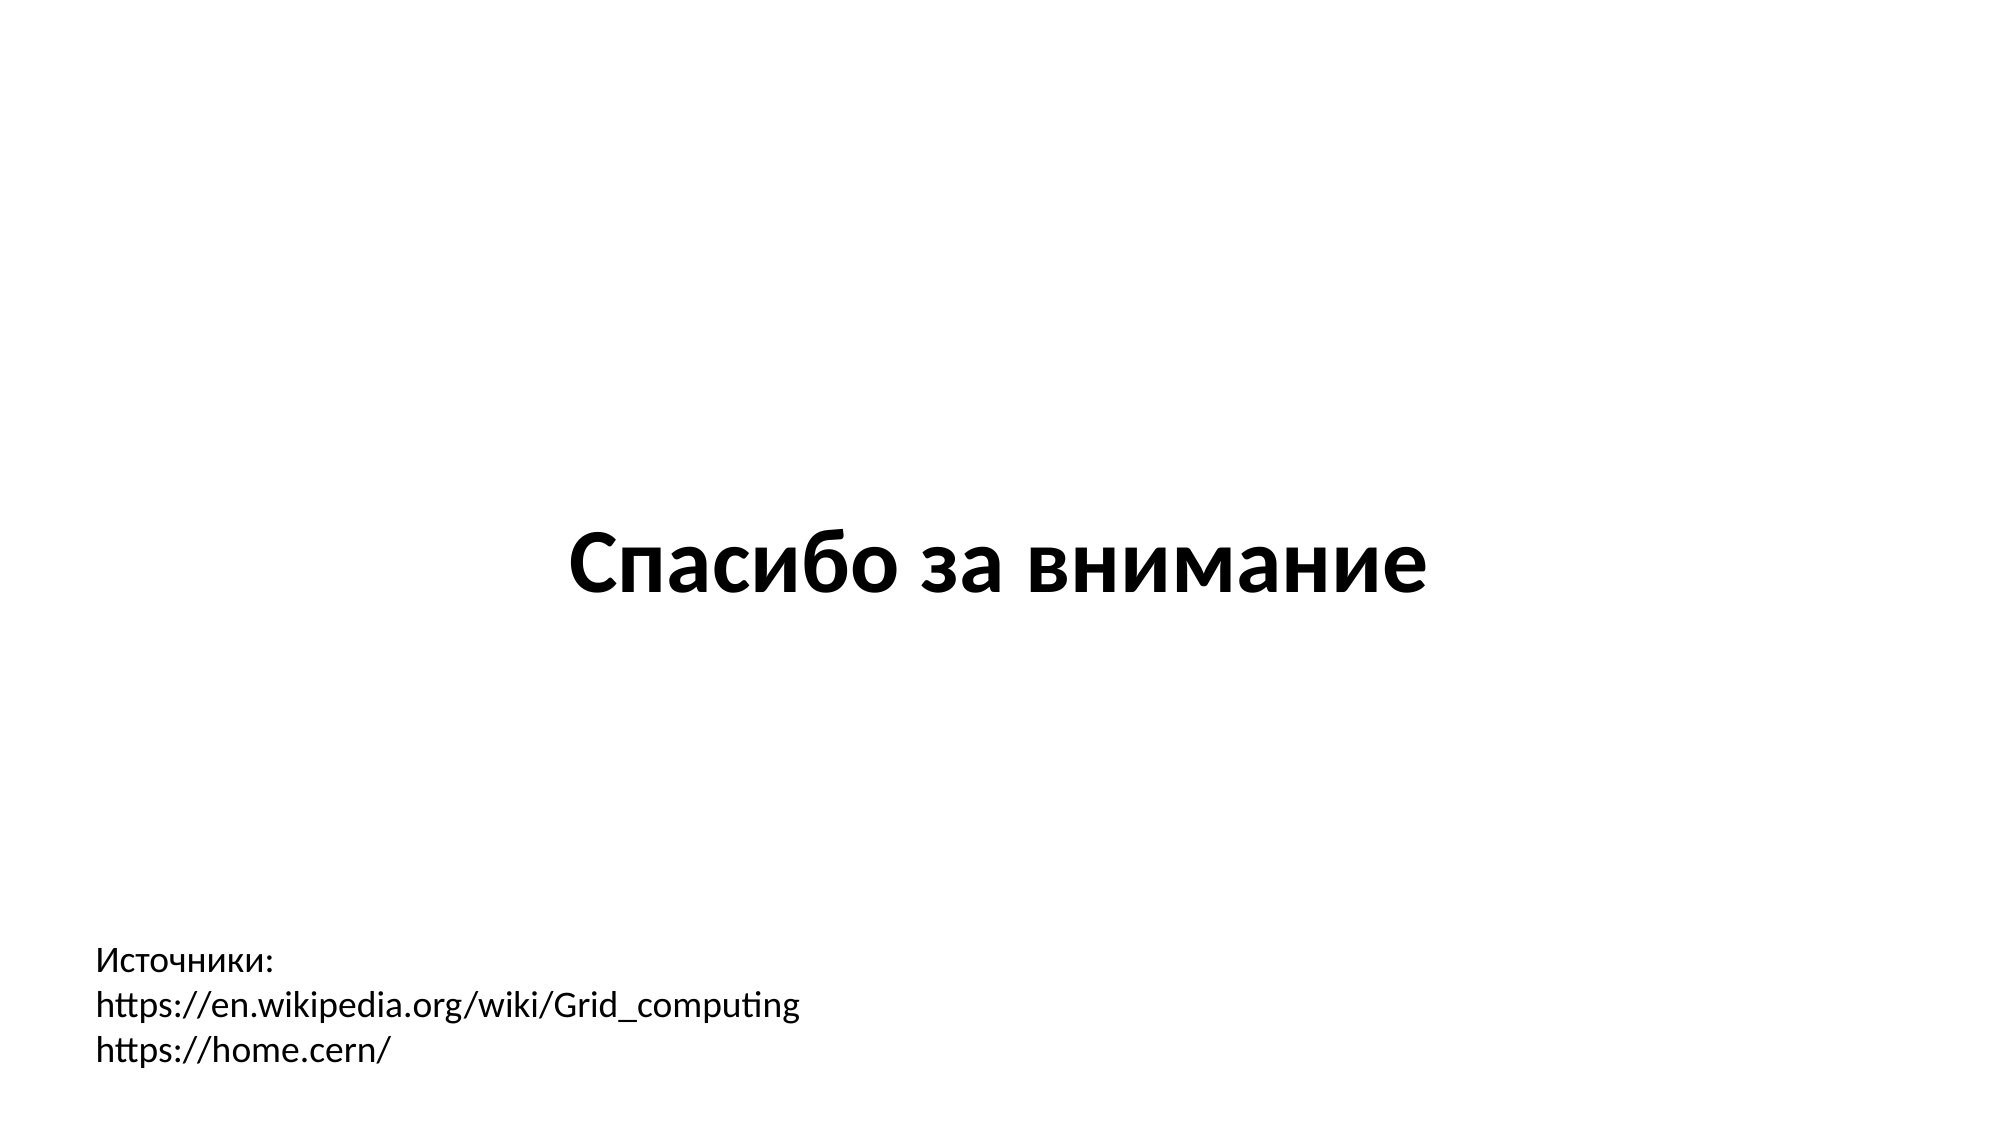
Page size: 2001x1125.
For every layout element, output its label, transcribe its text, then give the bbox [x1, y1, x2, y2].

title Спасибо за внимание [137, 453, 1863, 672]
text_box Источники: https://en.wikipedia.org/wiki/Grid_computing https://home.cern/ [80, 928, 1000, 1123]
